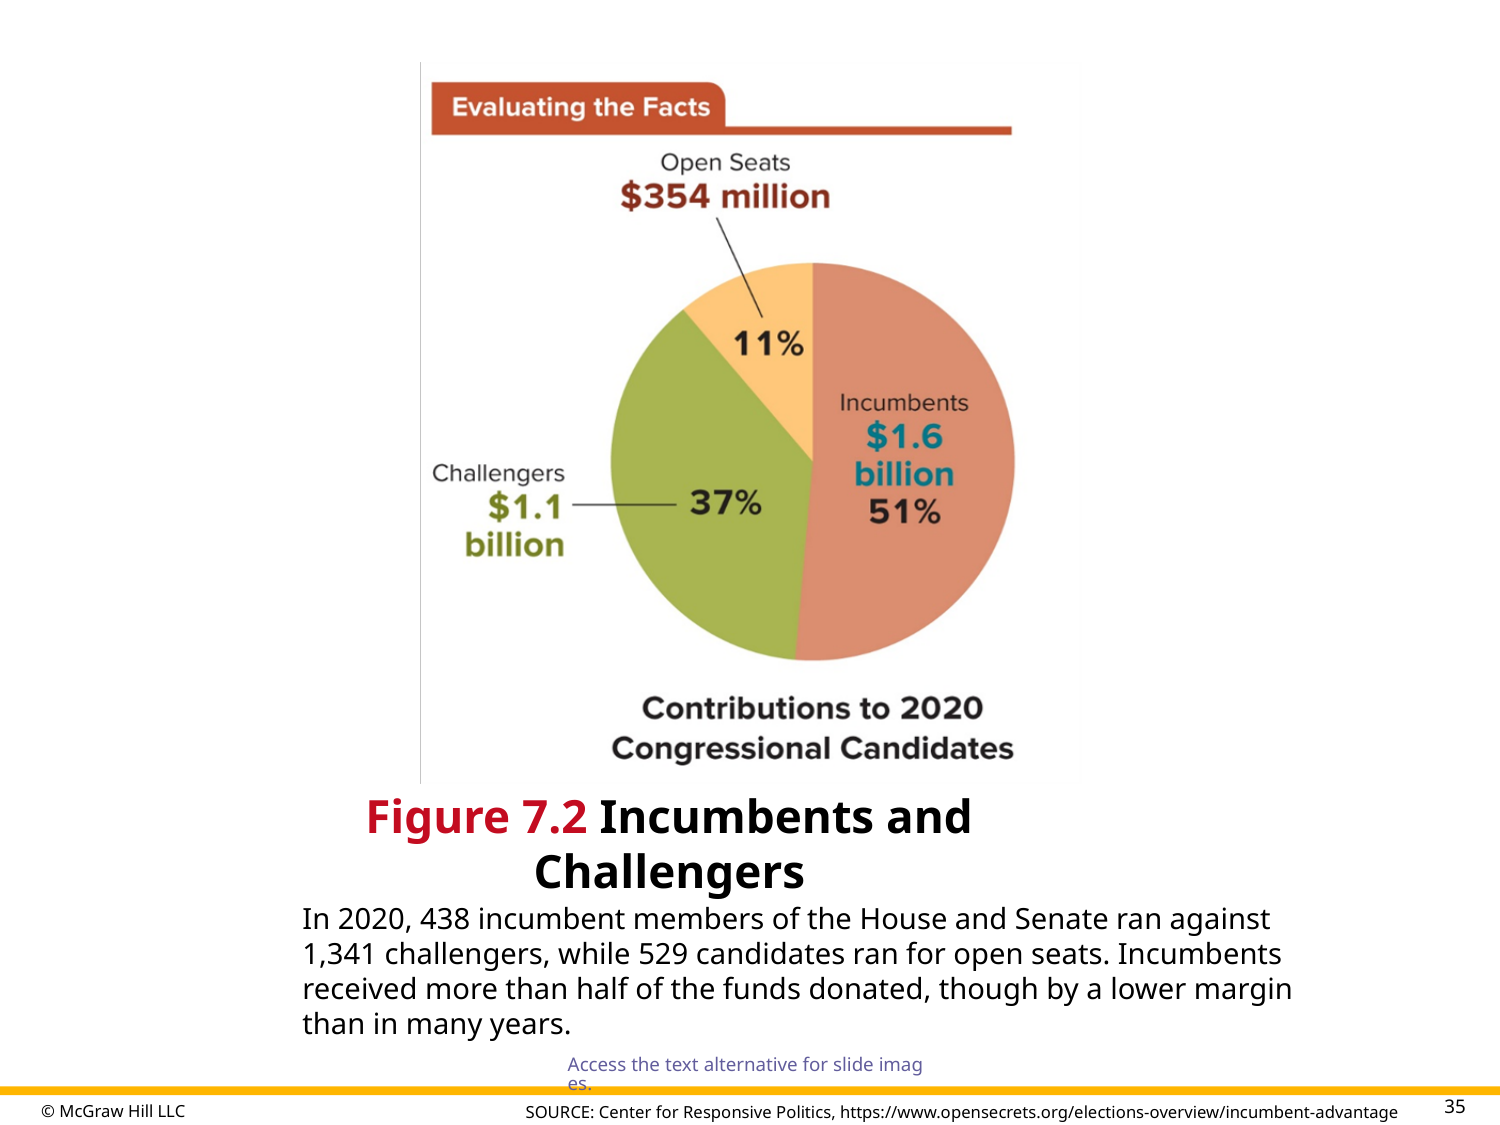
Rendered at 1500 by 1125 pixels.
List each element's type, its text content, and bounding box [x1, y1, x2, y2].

slide_number 35 [1415, 1094, 1474, 1122]
title Figure 7.2 Incumbents and Challengers [274, 796, 1065, 888]
list SOURCE: Center for Responsive Politics, https://www.opensecrets.org/elections-overview/incumbent-advantage [150, 1094, 1415, 1121]
list In 2020, 438 incumbent members of the House and Senate ran against 1,341 challengers, while 529 candidates ran for open seats. Incumbents received more than half of the funds donated, though by a lower margin than in many years. [287, 892, 1313, 1025]
list Access the text alternative for slide images. [552, 1050, 948, 1082]
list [225, 62, 1276, 784]
